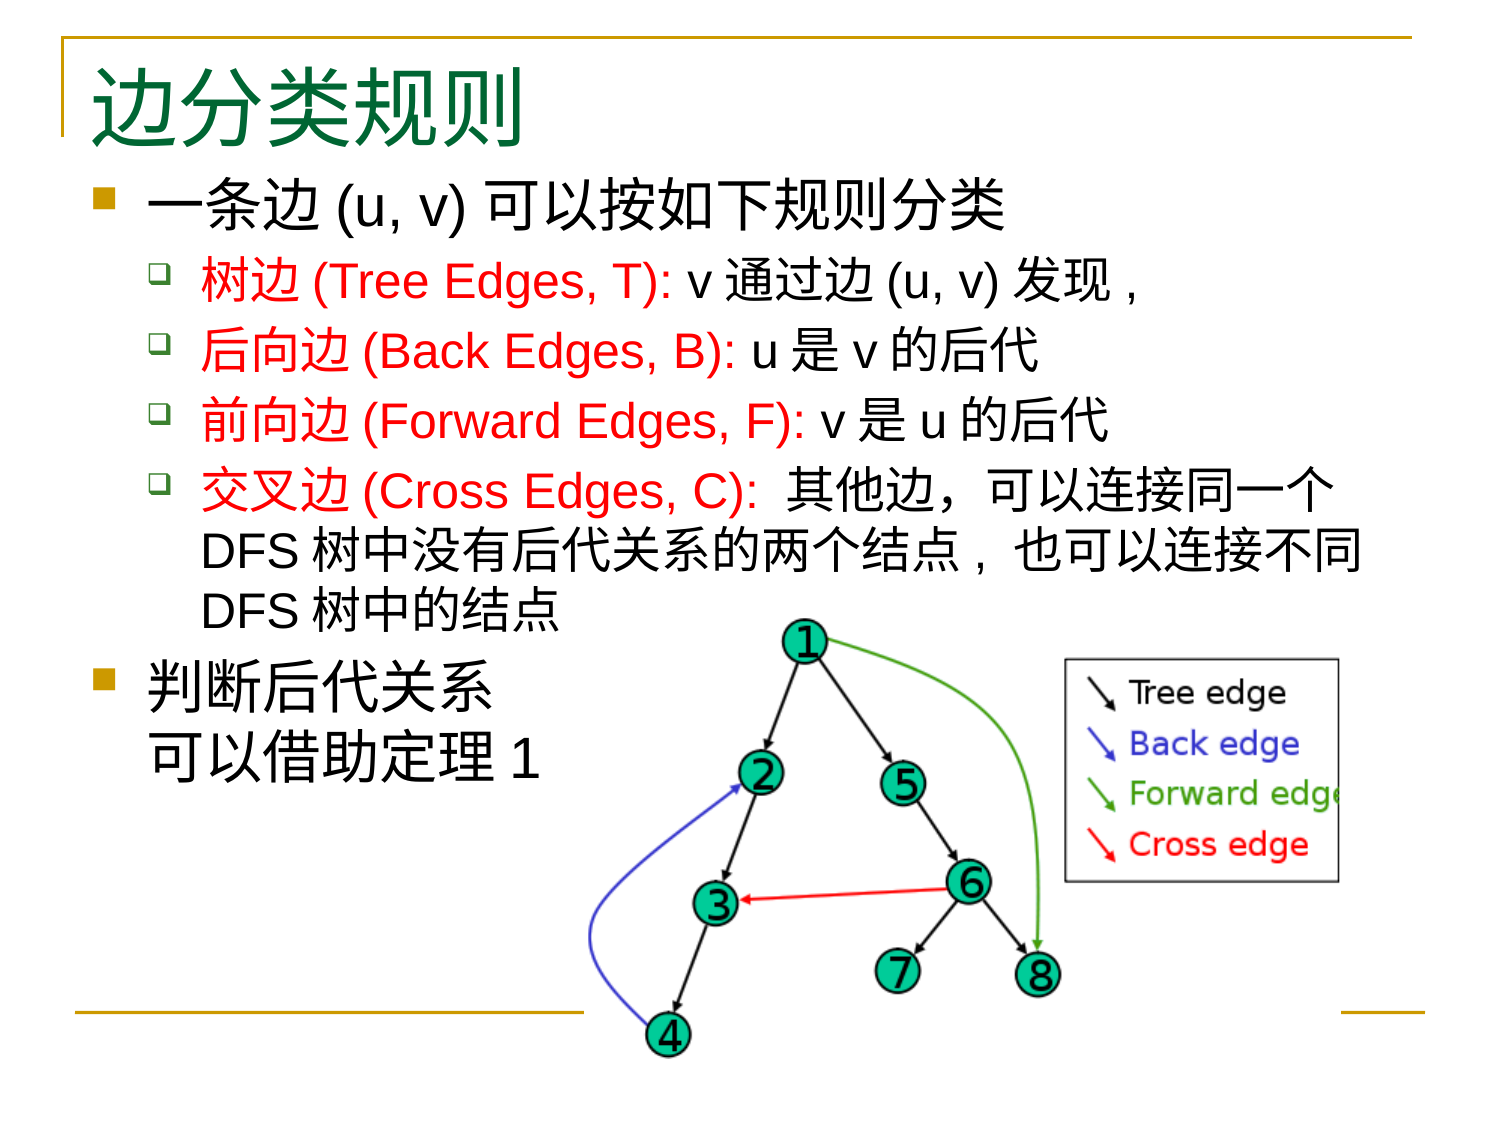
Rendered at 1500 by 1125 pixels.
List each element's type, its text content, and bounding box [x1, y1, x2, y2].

picture [584, 617, 1341, 1059]
title 边分类规则 [74, 45, 1426, 160]
list 一条边(u, v)可以按如下规则分类 树边(Tree Edges, T): v通过边(u, v)发现, 后向边(Back Edges, B): u是v的后代 前向边(Forward Edges, F): v是u的后代 交叉边(Cross Edges, C): 其他边，可以连接同一个DFS树中没有后代关系的两个结点, 也可以连接不同DFS树中的结点 判断后代关系 可以借助定理1 [74, 160, 1426, 1006]
